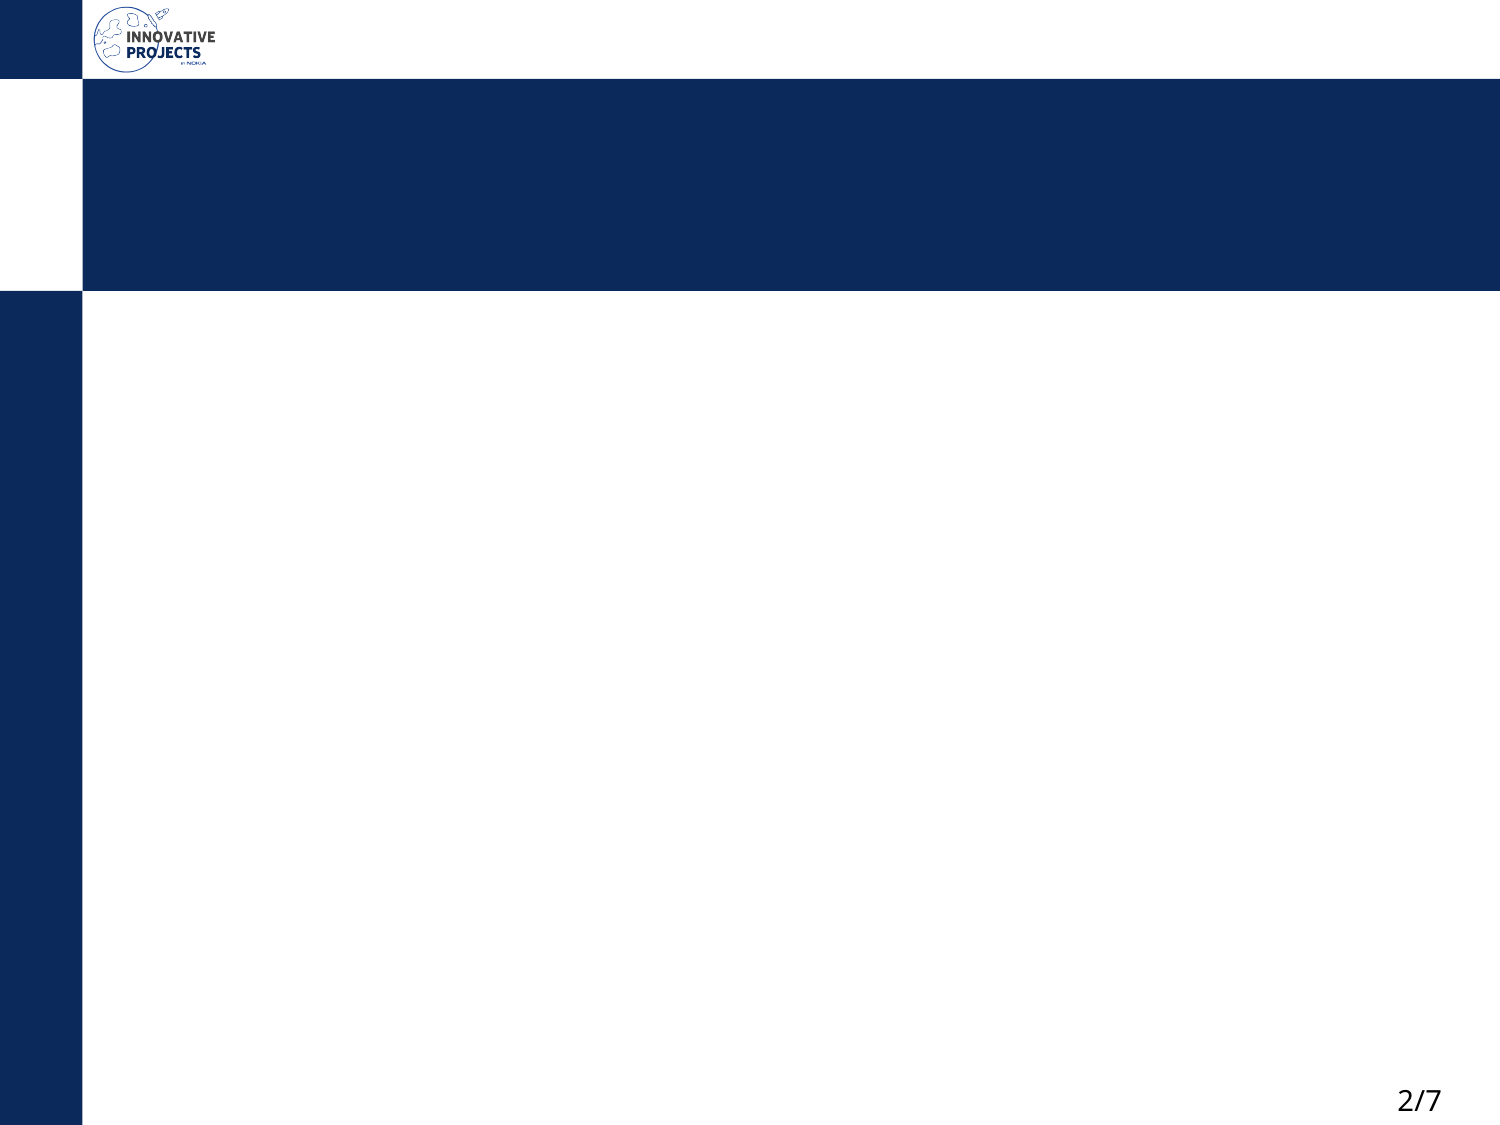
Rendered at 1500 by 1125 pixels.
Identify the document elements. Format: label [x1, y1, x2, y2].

picture [93, 1, 215, 73]
